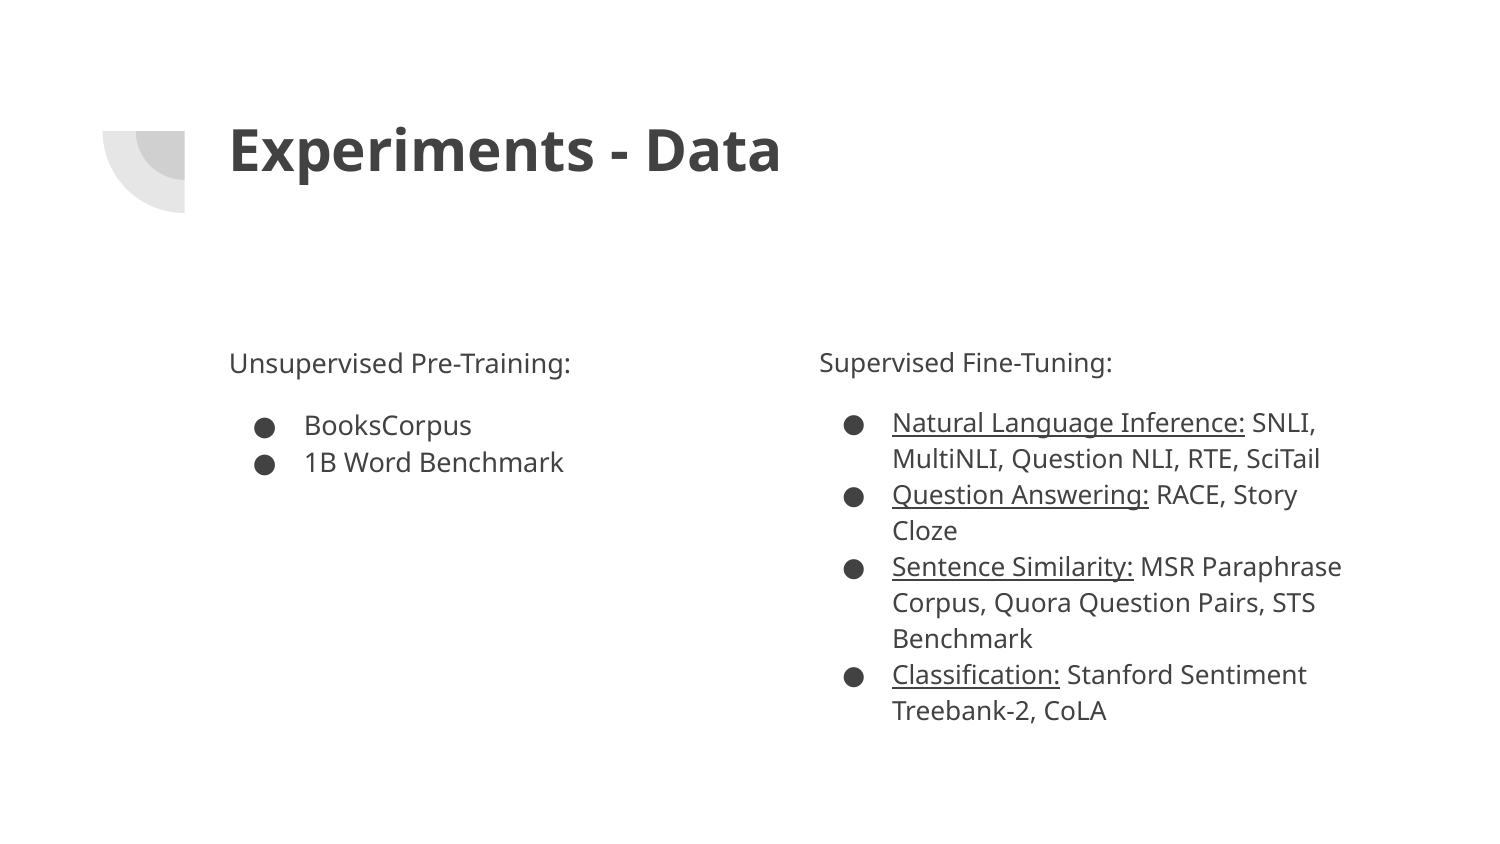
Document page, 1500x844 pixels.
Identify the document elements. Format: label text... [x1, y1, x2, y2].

list Unsupervised Pre-Training: BooksCorpus 1B Word Benchmark [213, 326, 777, 744]
list Supervised Fine-Tuning: Natural Language Inference: SNLI, MultiNLI, Question NLI, RTE, SciTail Question Answering: RACE, Story Cloze Sentence Similarity: MSR Paraphrase Corpus, Quora Question Pairs, STS Benchmark Classification: Stanford Sentiment Treebank-2, CoLA [804, 326, 1368, 744]
title Experiments - Data [213, 98, 1368, 263]
